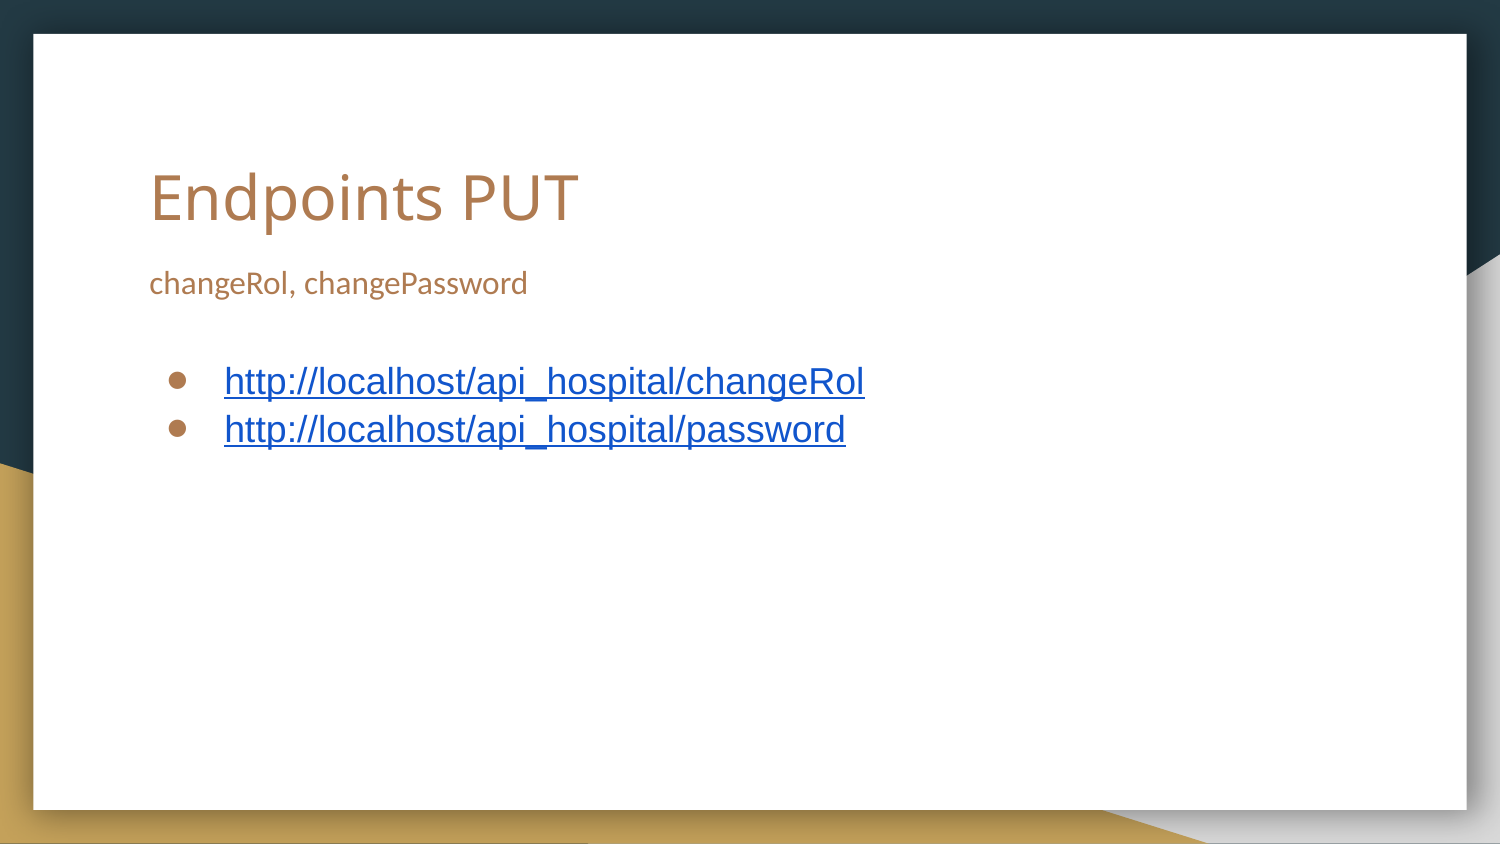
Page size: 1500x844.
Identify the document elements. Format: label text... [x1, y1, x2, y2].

list http://localhost/api_hospital/changeRol http://localhost/api_hospital/password [134, 339, 1096, 749]
title Endpoints PUT [134, 138, 1189, 255]
subtitle changeRol, changePassword [134, 254, 1096, 319]
